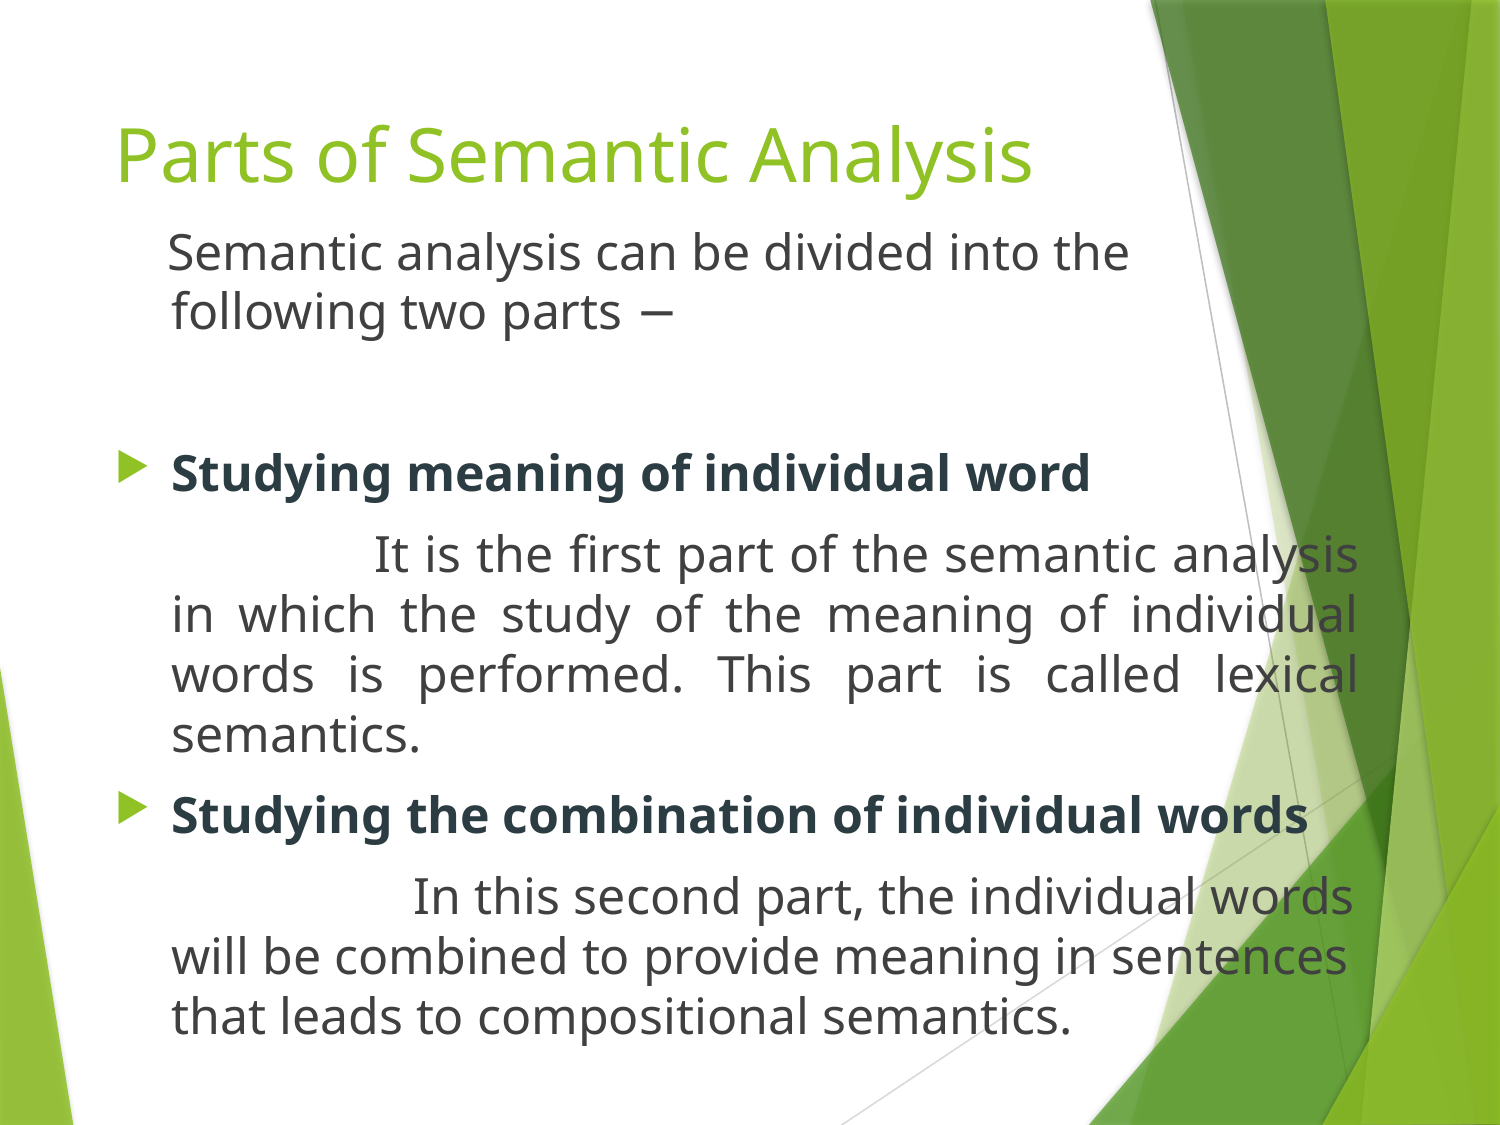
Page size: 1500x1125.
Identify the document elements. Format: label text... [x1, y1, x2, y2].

title Parts of Semantic Analysis [99, 99, 1142, 212]
list Semantic analysis can be divided into the following two parts − Studying meaning of individual word It is the first part of the semantic analysis in which the study of the meaning of individual words is performed. This part is called lexical semantics. Studying the combination of individual words In this second part, the individual words will be combined to provide meaning in sentences that leads to compositional semantics. [99, 212, 1375, 991]
